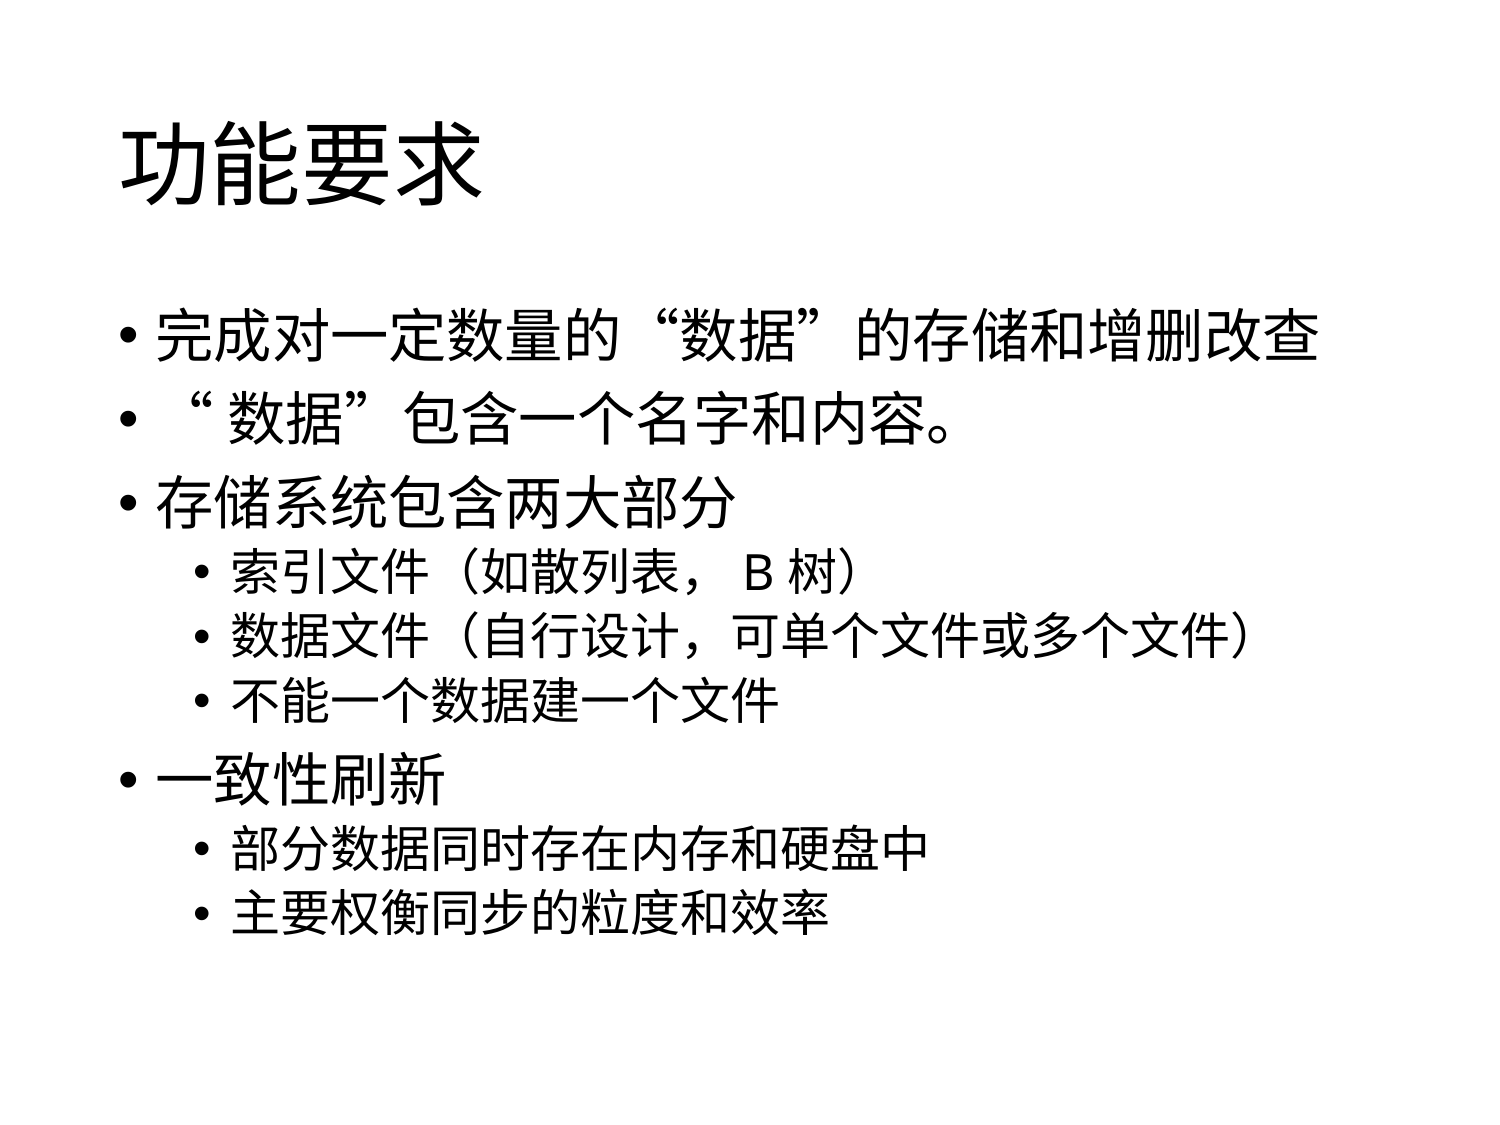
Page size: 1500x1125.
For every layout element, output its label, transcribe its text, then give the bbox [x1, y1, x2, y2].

list 完成对一定数量的“数据”的存储和增删改查 “数据”包含一个名字和内容。 存储系统包含两大部分 索引文件（如散列表，B树） 数据文件（自行设计，可单个文件或多个文件） 不能一个数据建一个文件 一致性刷新 部分数据同时存在内存和硬盘中 主要权衡同步的粒度和效率 [103, 299, 1397, 1014]
title 功能要求 [103, 59, 1397, 278]
